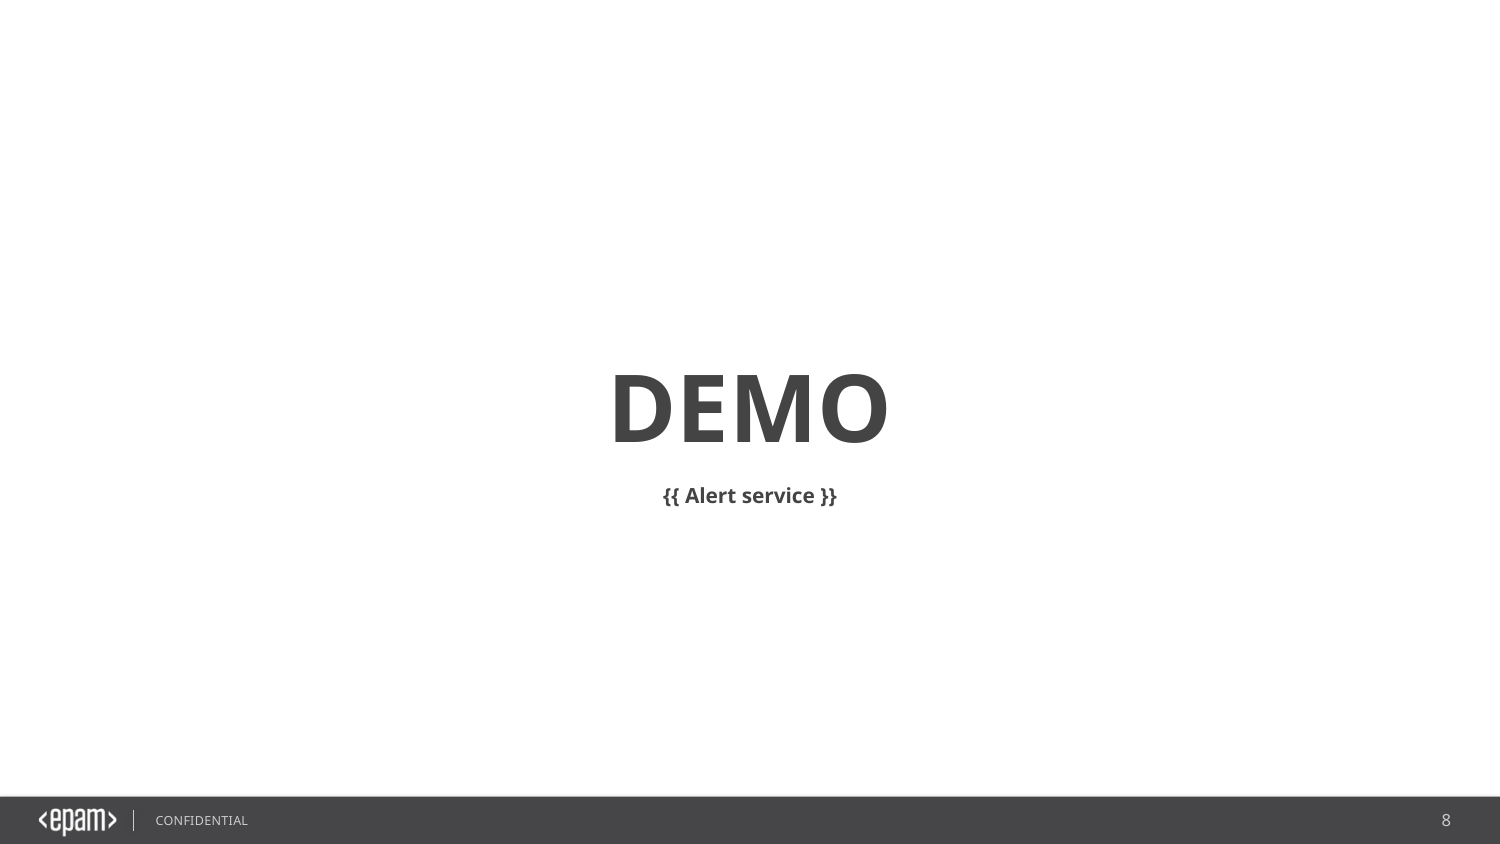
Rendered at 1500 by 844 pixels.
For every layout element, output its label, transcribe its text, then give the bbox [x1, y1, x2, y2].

text_box {{ Alert service }} [295, 469, 1204, 515]
text_box DEMO [295, 318, 1204, 469]
picture [38, 808, 117, 837]
